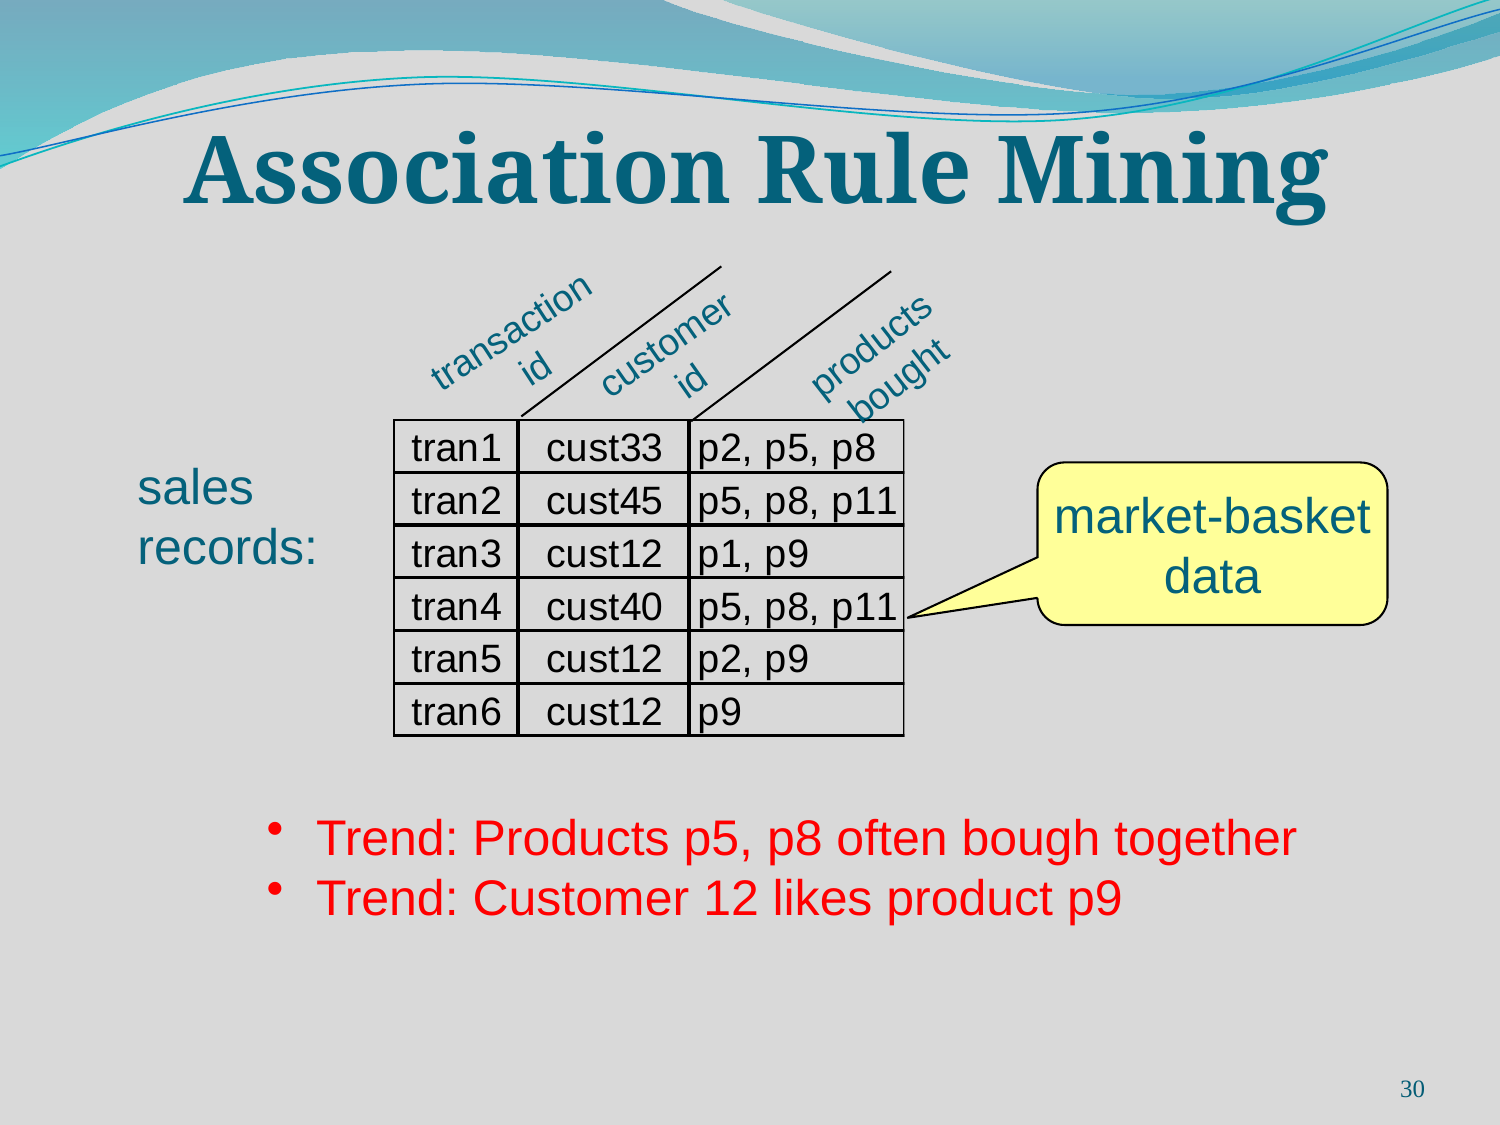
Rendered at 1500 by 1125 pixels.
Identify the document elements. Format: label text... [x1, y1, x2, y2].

slide_number 30 [1299, 1042, 1425, 1103]
text_box market-basket data [913, 462, 1388, 625]
title Association Rule Mining [75, 42, 1438, 231]
text_box transaction id [403, 246, 635, 418]
text_box Trend: Products p5, p8 often bough together Trend: Customer 12 likes product p9 [251, 797, 1314, 933]
text_box customer id [572, 265, 784, 418]
text_box sales records: [122, 447, 334, 583]
text_box products bought [782, 265, 985, 418]
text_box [392, 419, 907, 738]
